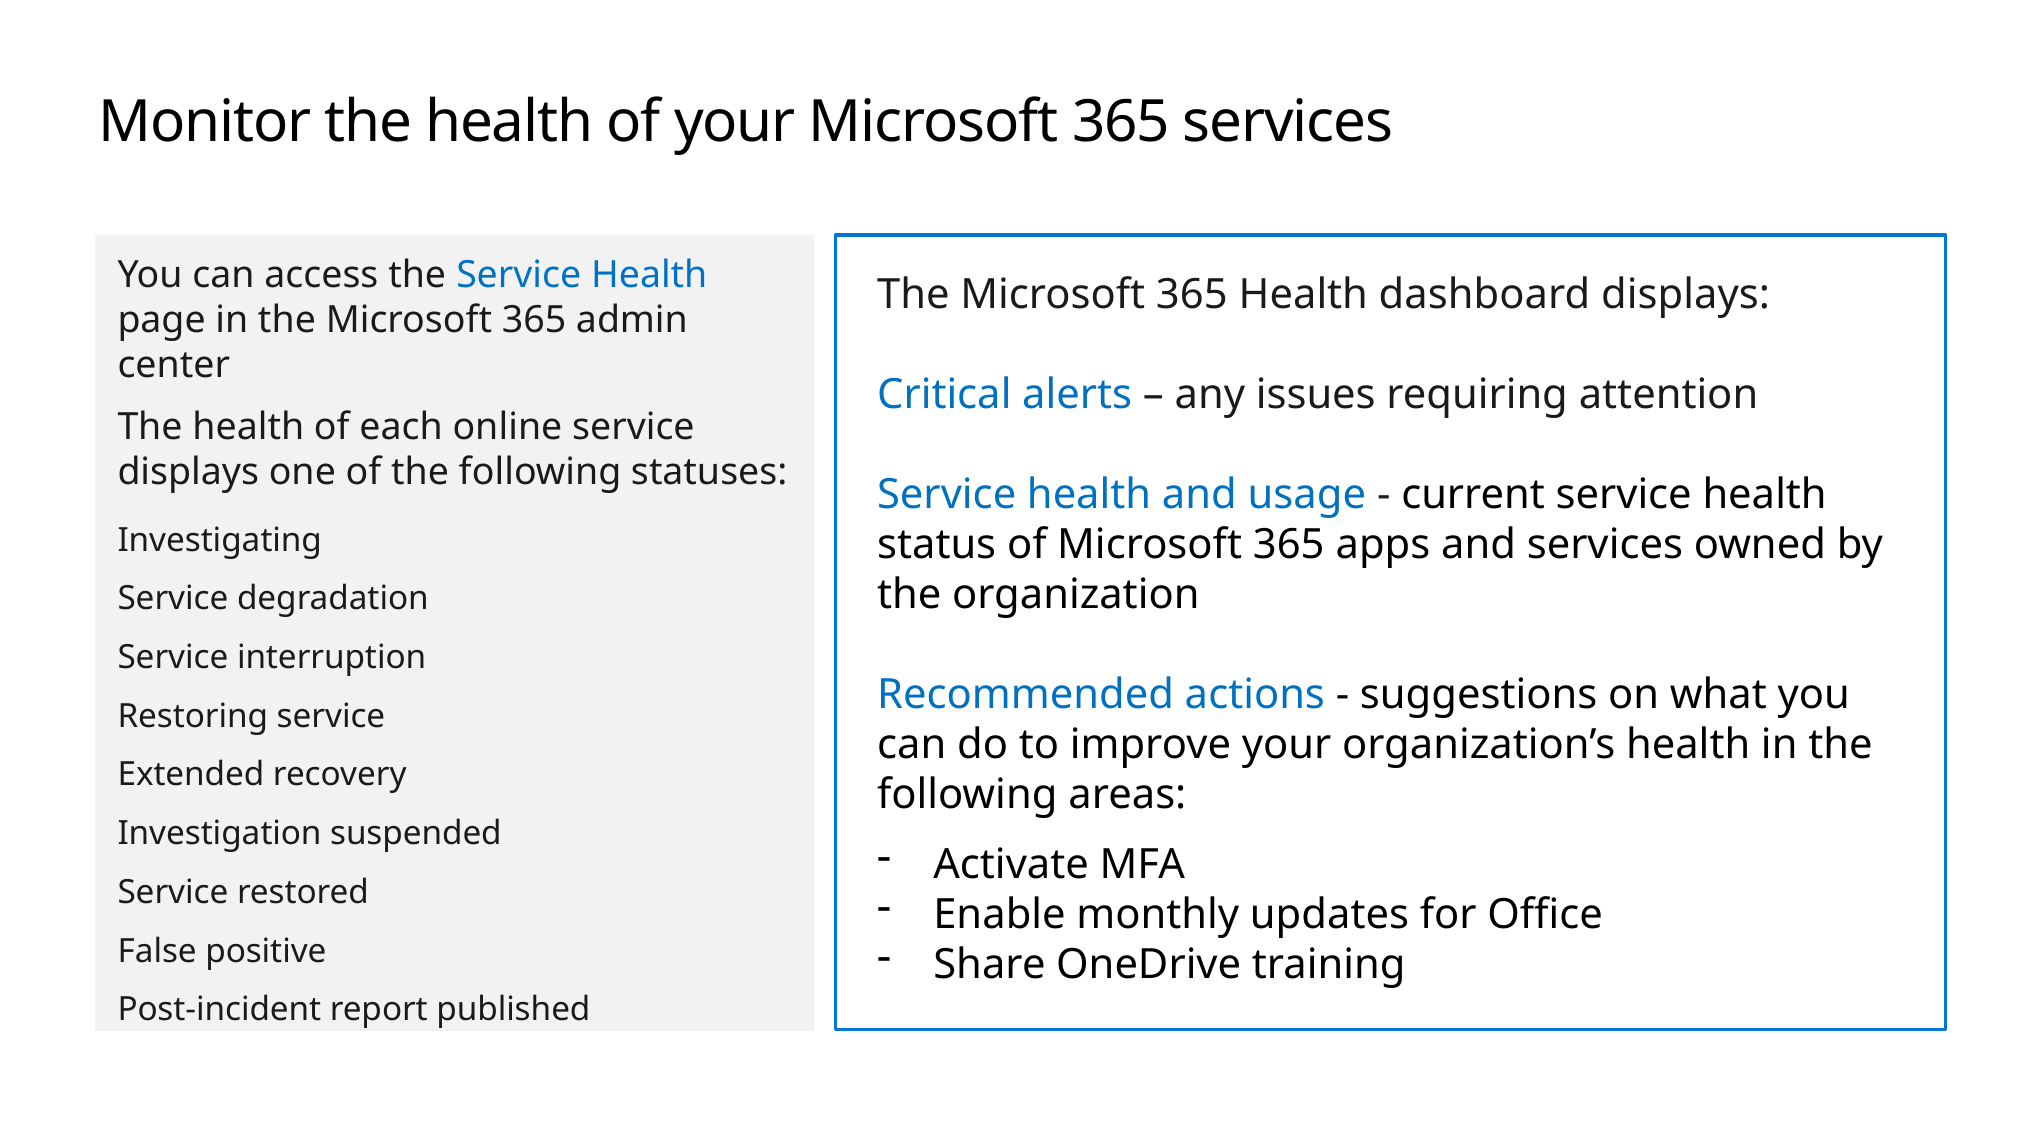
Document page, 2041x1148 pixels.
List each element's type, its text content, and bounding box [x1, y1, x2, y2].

text_box The Microsoft 365 Health dashboard displays: Critical alerts – any issues requiring attention Service health and usage - current service health status of Microsoft 365 apps and services owned by the organization Recommended actions - suggestions on what you can do to improve your organization’s health in the following areas: Activate MFA Enable monthly updates for Office Share OneDrive training [877, 266, 1922, 987]
title Monitor the health of your Microsoft 365 services [98, 83, 1943, 156]
picture [1335, 865, 1446, 990]
text_box You can access the Service Health page in the Microsoft 365 admin center The health of each online service displays one of the following statuses: Investigating Service degradation Service interruption Restoring service Extended recovery Investigation suspended Service restored False positive Post-incident report published [95, 234, 815, 1031]
text_box [835, 234, 1946, 1030]
